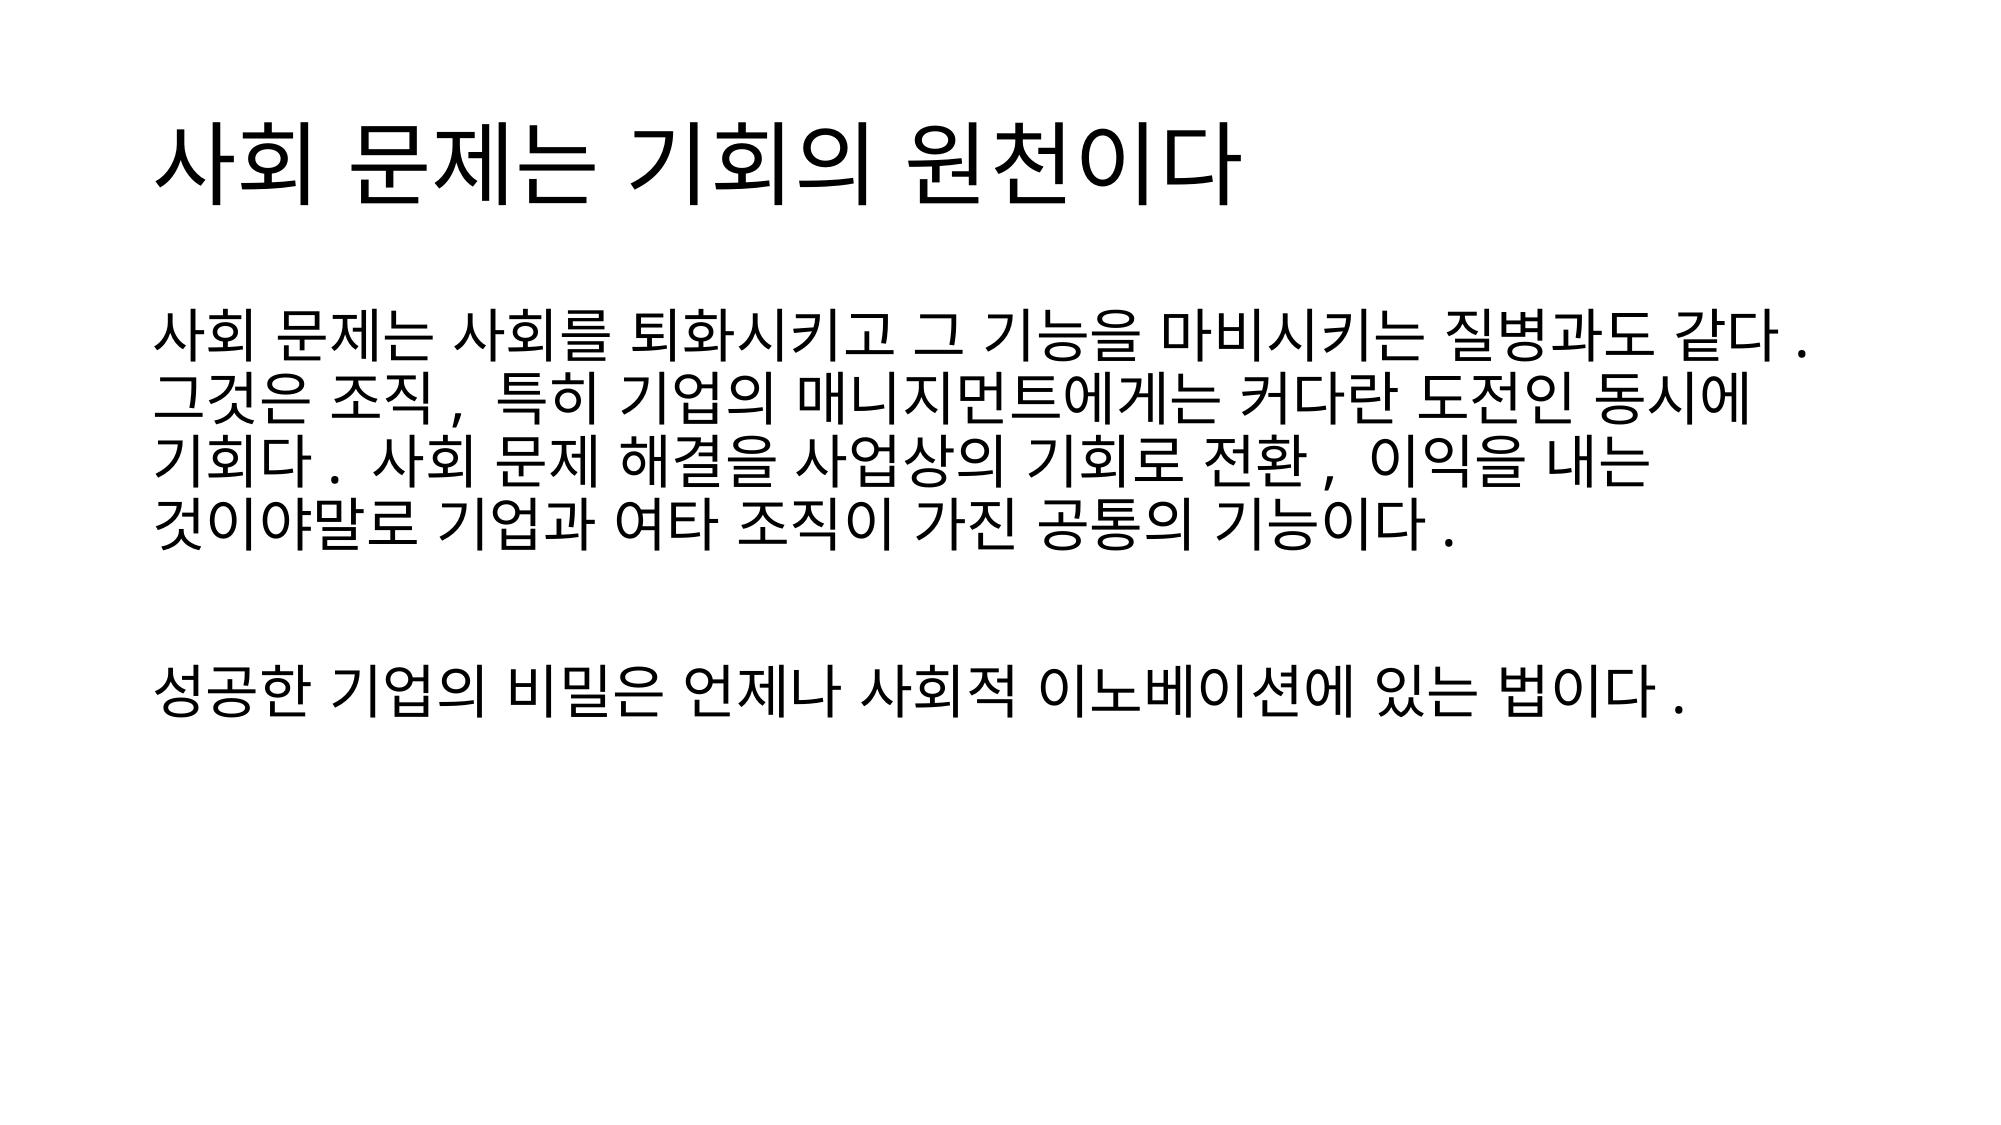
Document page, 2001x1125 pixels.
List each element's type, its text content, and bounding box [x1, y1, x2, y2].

title 사회 문제는 기회의 원천이다 [137, 59, 1863, 278]
list 사회 문제는 사회를 퇴화시키고 그 기능을 마비시키는 질병과도 같다. 그것은 조직, 특히 기업의 매니지먼트에게는 커다란 도전인 동시에 기회다. 사회 문제 해결을 사업상의 기회로 전환, 이익을 내는 것이야말로 기업과 여타 조직이 가진 공통의 기능이다. 성공한 기업의 비밀은 언제나 사회적 이노베이션에 있는 법이다. [137, 299, 1863, 1014]
